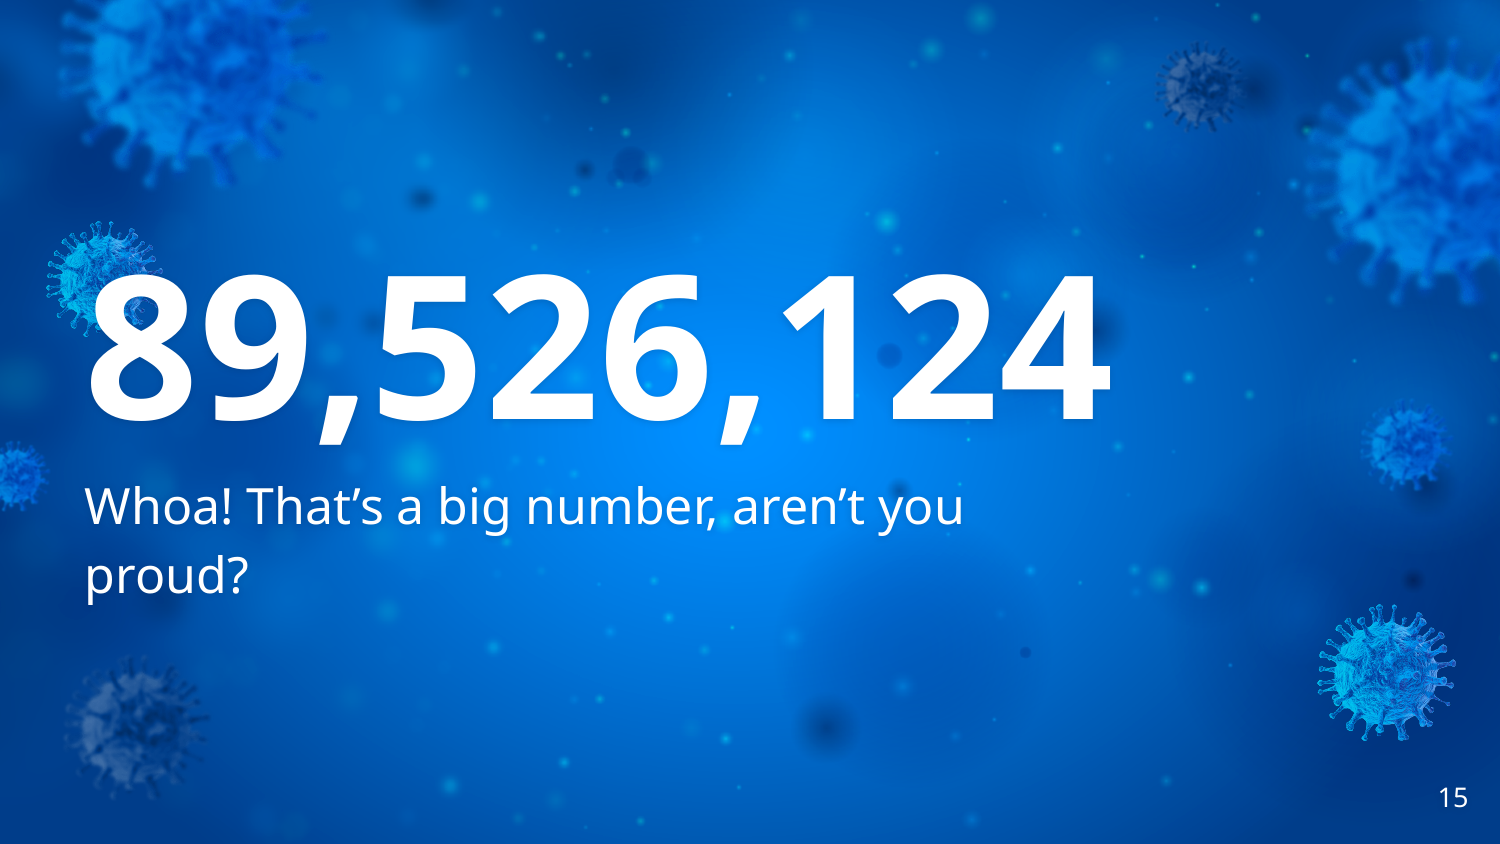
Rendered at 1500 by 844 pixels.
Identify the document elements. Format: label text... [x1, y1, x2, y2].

slide_number 15 [1378, 766, 1469, 832]
subtitle Whoa! That’s a big number, aren’t you proud? [85, 465, 1130, 595]
title 89,526,124 [85, 259, 1130, 450]
picture [0, 0, 1500, 844]
